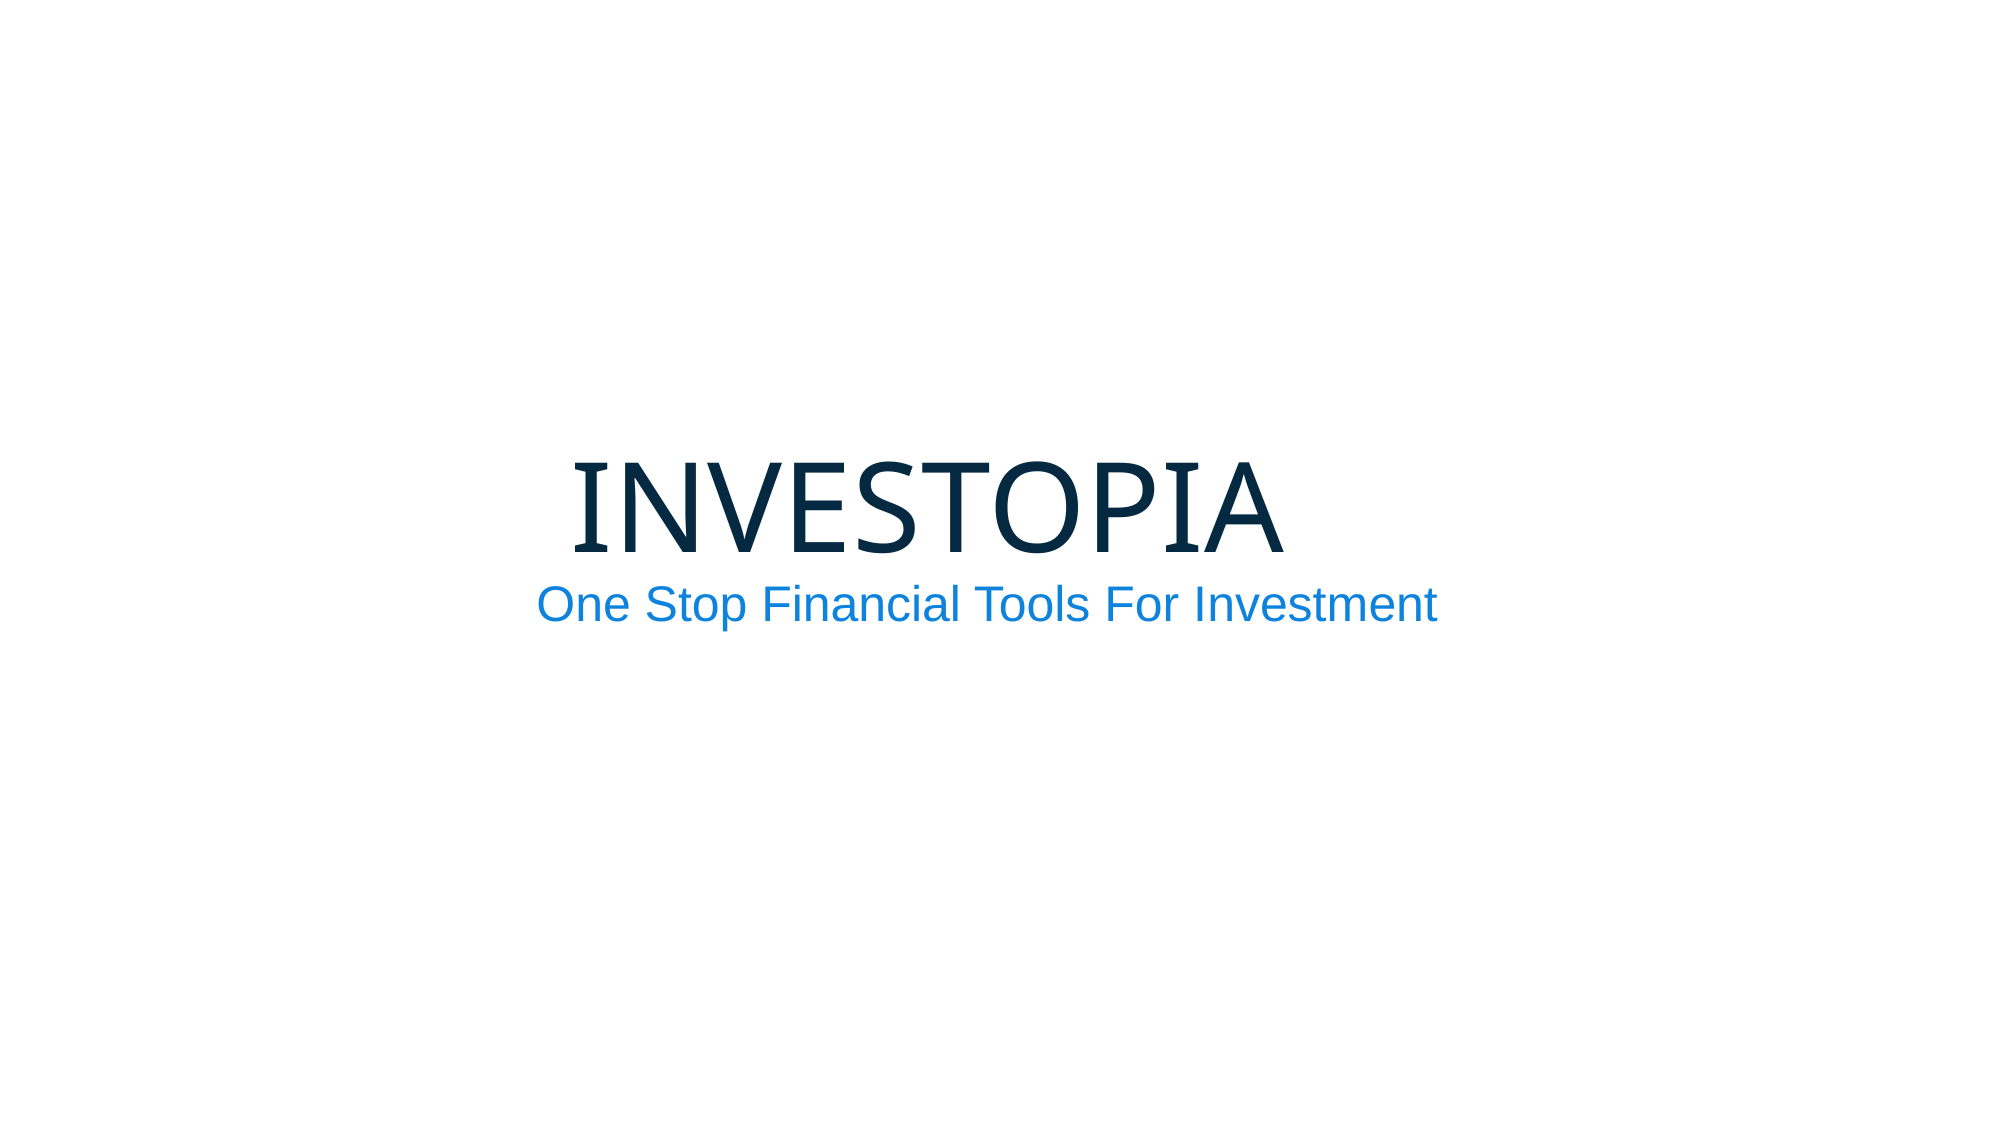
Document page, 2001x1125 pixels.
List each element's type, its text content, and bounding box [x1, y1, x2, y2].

text_box One Stop Financial Tools For Investment [521, 564, 1479, 639]
text_box INVESTOPIA [556, 419, 1444, 564]
